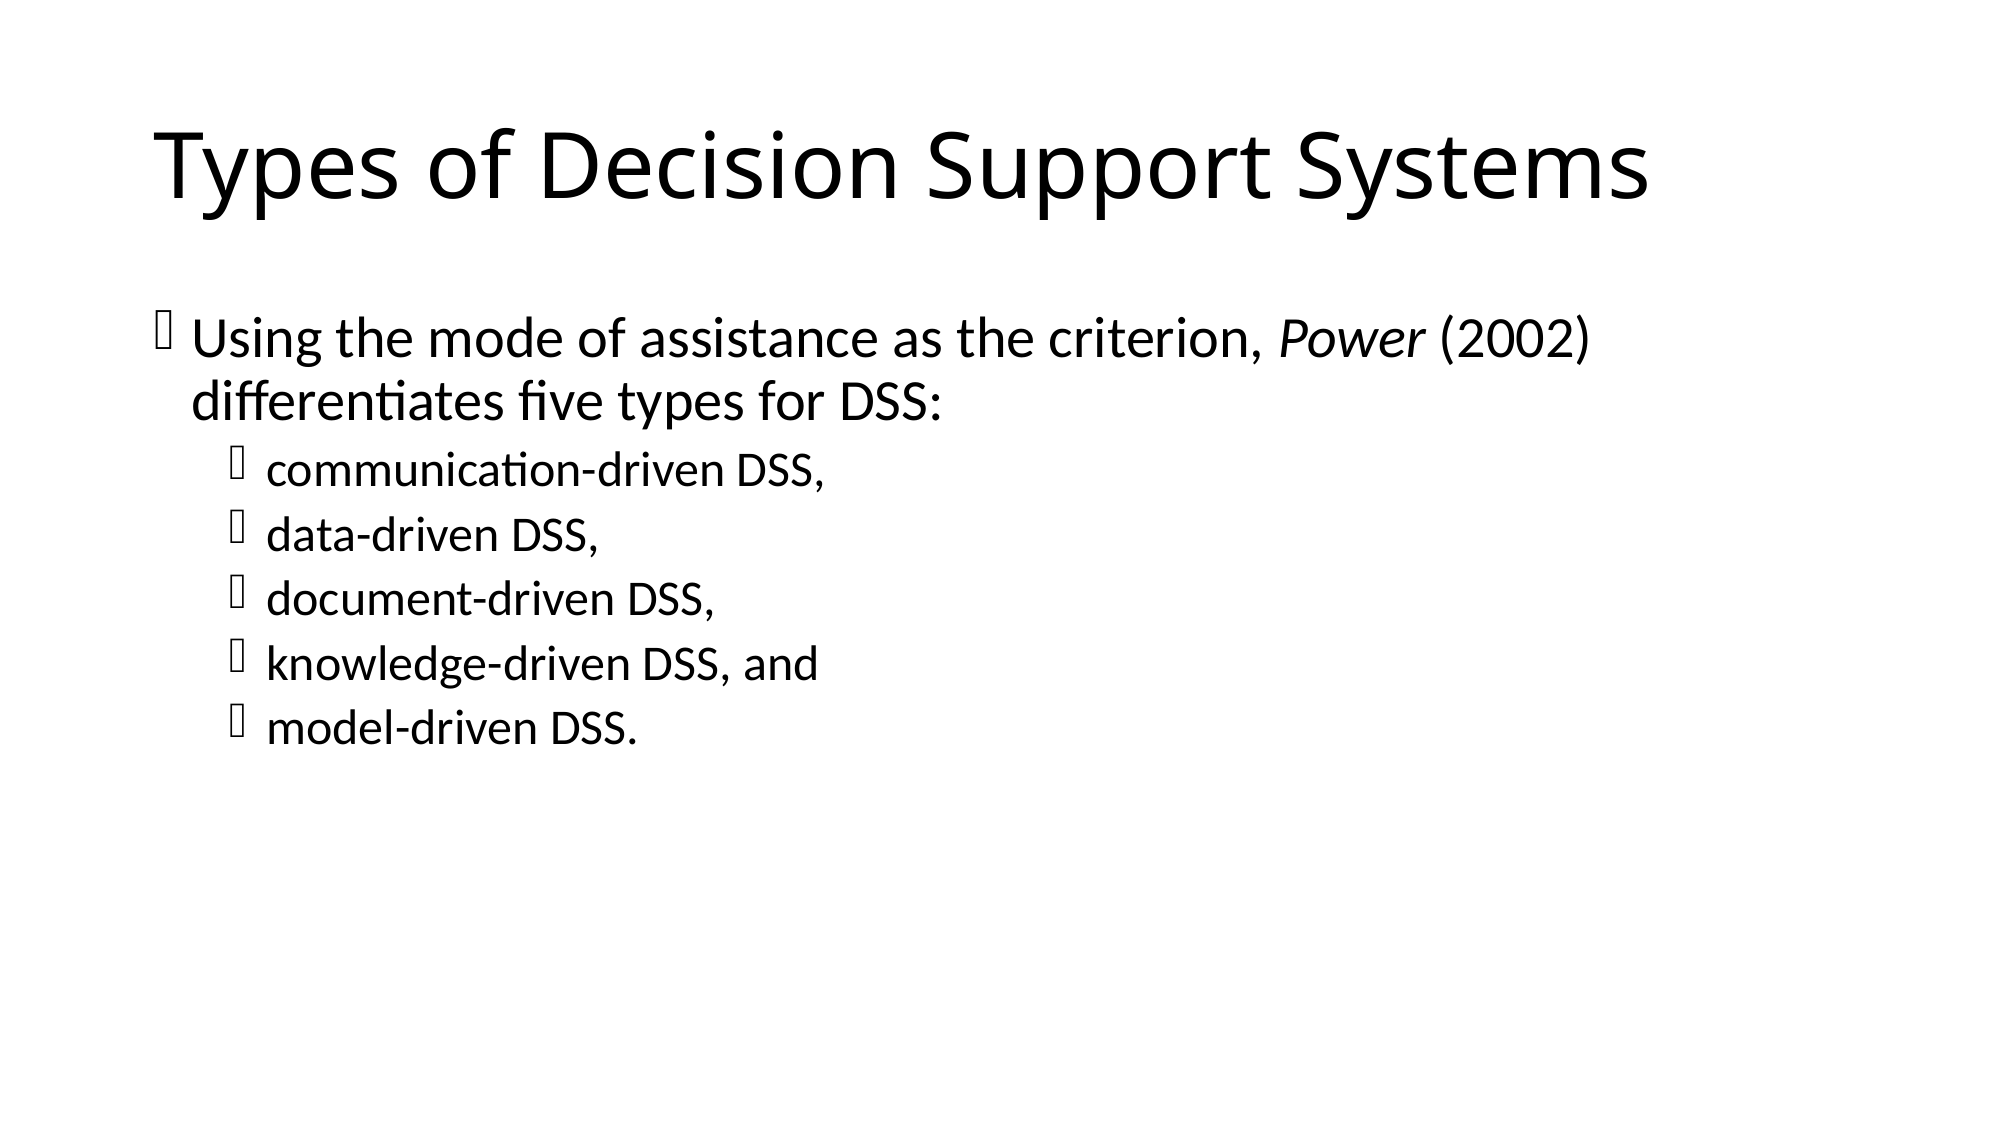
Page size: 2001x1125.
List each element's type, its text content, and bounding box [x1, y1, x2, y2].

list Using the mode of assistance as the criterion, Power (2002) differentiates five types for DSS: communication-driven DSS, data-driven DSS, document-driven DSS, knowledge-driven DSS, and model-driven DSS. [138, 299, 1864, 1014]
title Types of Decision Support Systems [138, 60, 1864, 278]
